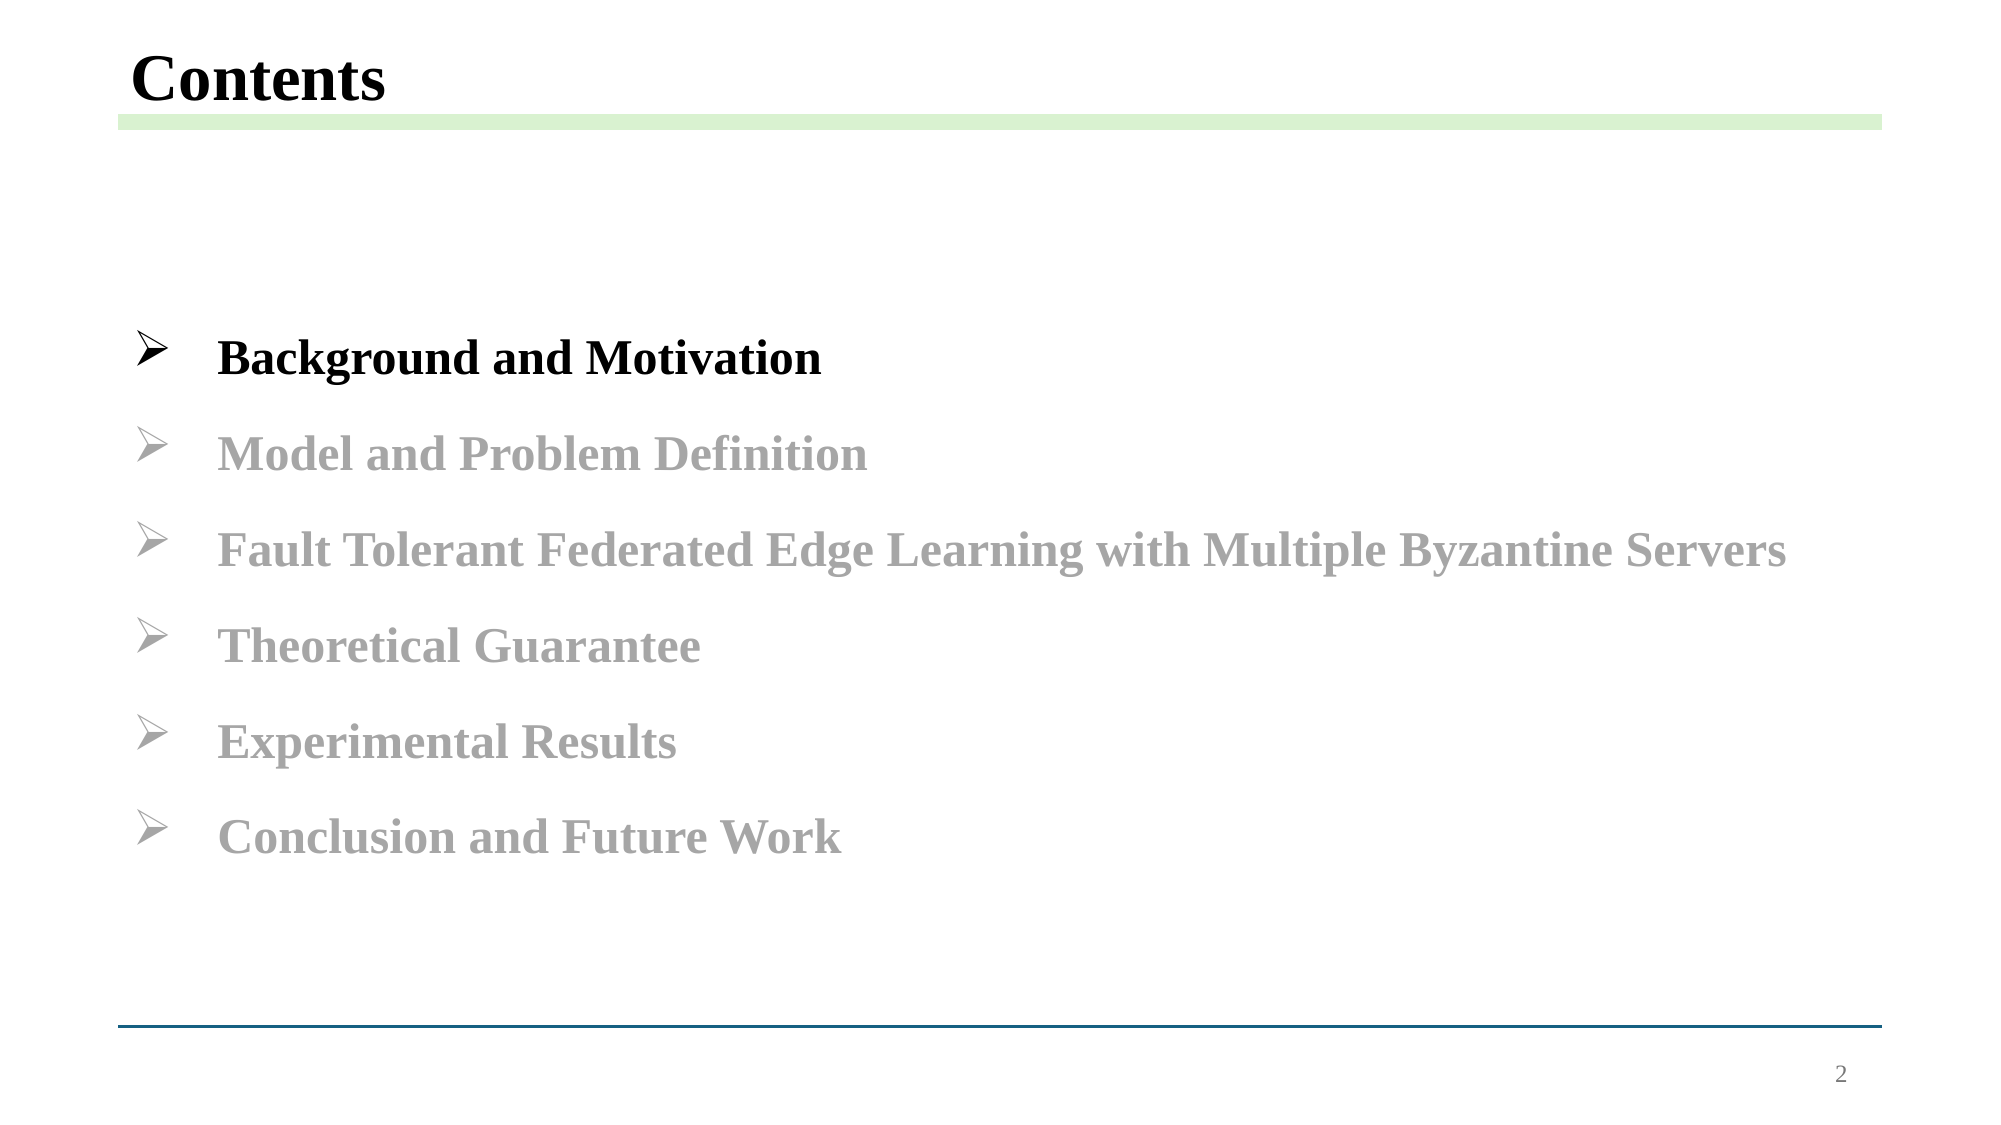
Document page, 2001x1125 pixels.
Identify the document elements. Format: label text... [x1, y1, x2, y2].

text_box Contents [115, 26, 1338, 121]
text_box Background and Motivation Model and Problem Definition Fault Tolerant Federated Edge Learning with Multiple Byzantine Servers Theoretical Guarantee Experimental Results Conclusion and Future Work [118, 280, 1882, 872]
slide_number 2 [1412, 1042, 1863, 1103]
